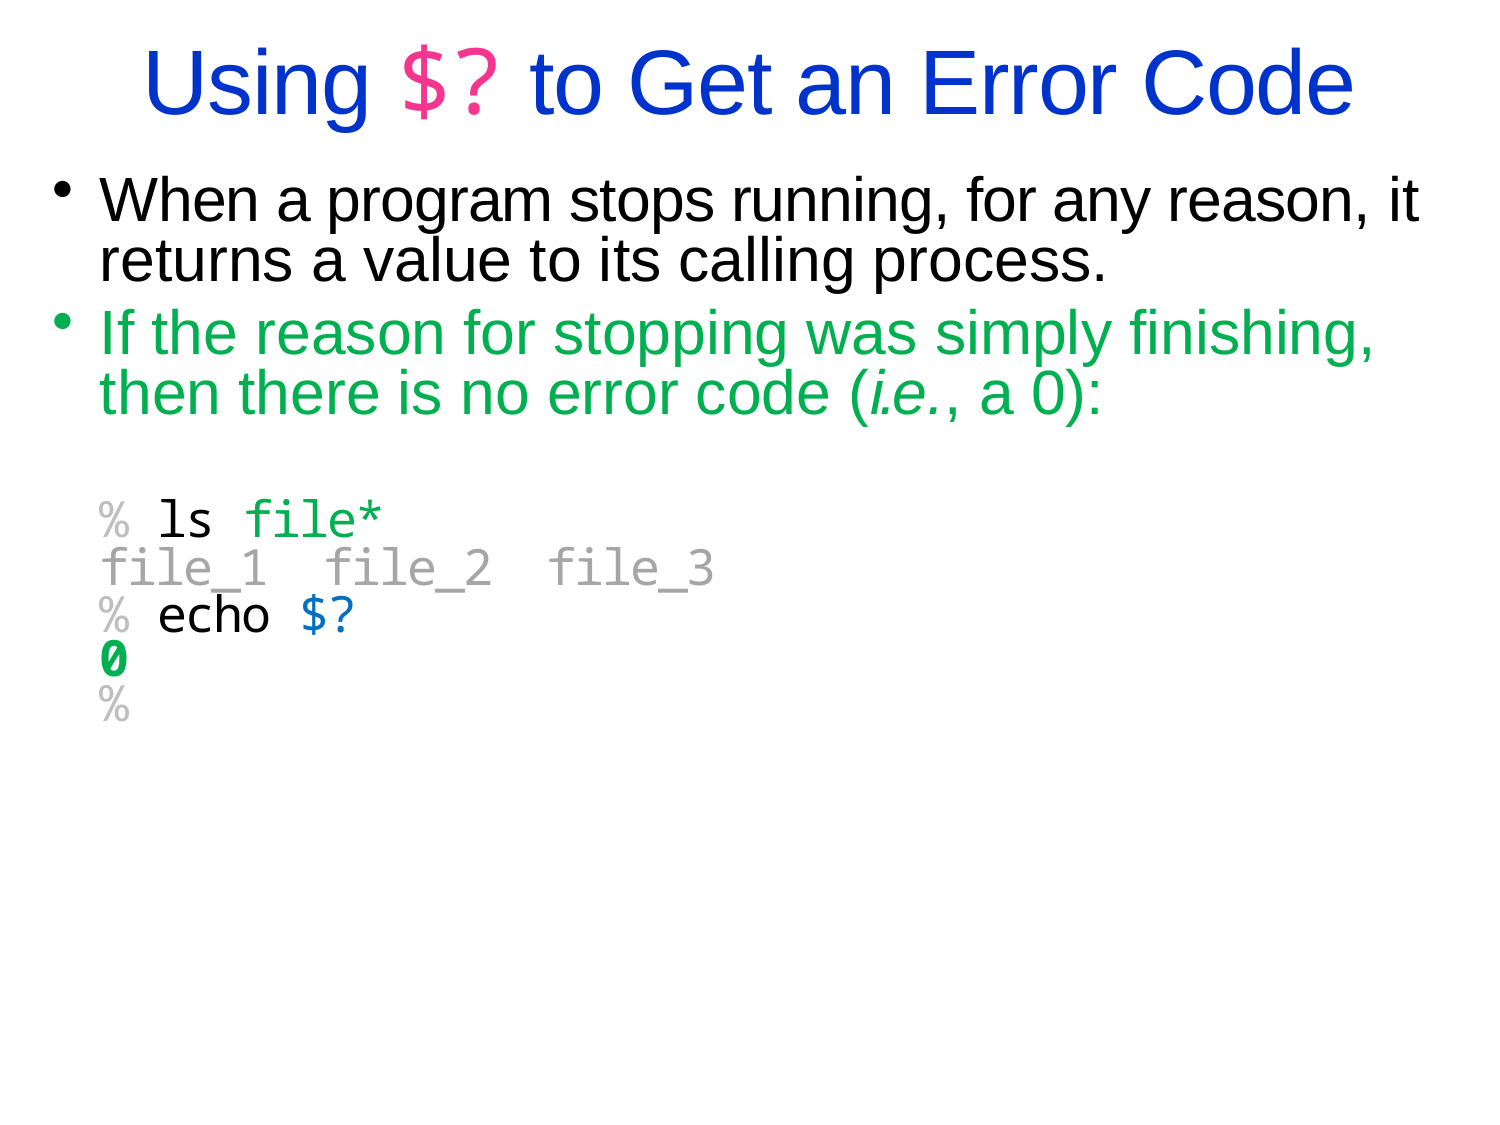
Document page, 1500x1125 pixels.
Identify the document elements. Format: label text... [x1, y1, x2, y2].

list When a program stops running, for any reason, it returns a value to its calling process. If the reason for stopping was simply finishing, then there is no error code (i.e., a 0): % ls file* file_1 file_2 file_3 % echo $? 0 % [37, 172, 1475, 1104]
text_box Using $? to Get an Error Code [0, 0, 1500, 172]
